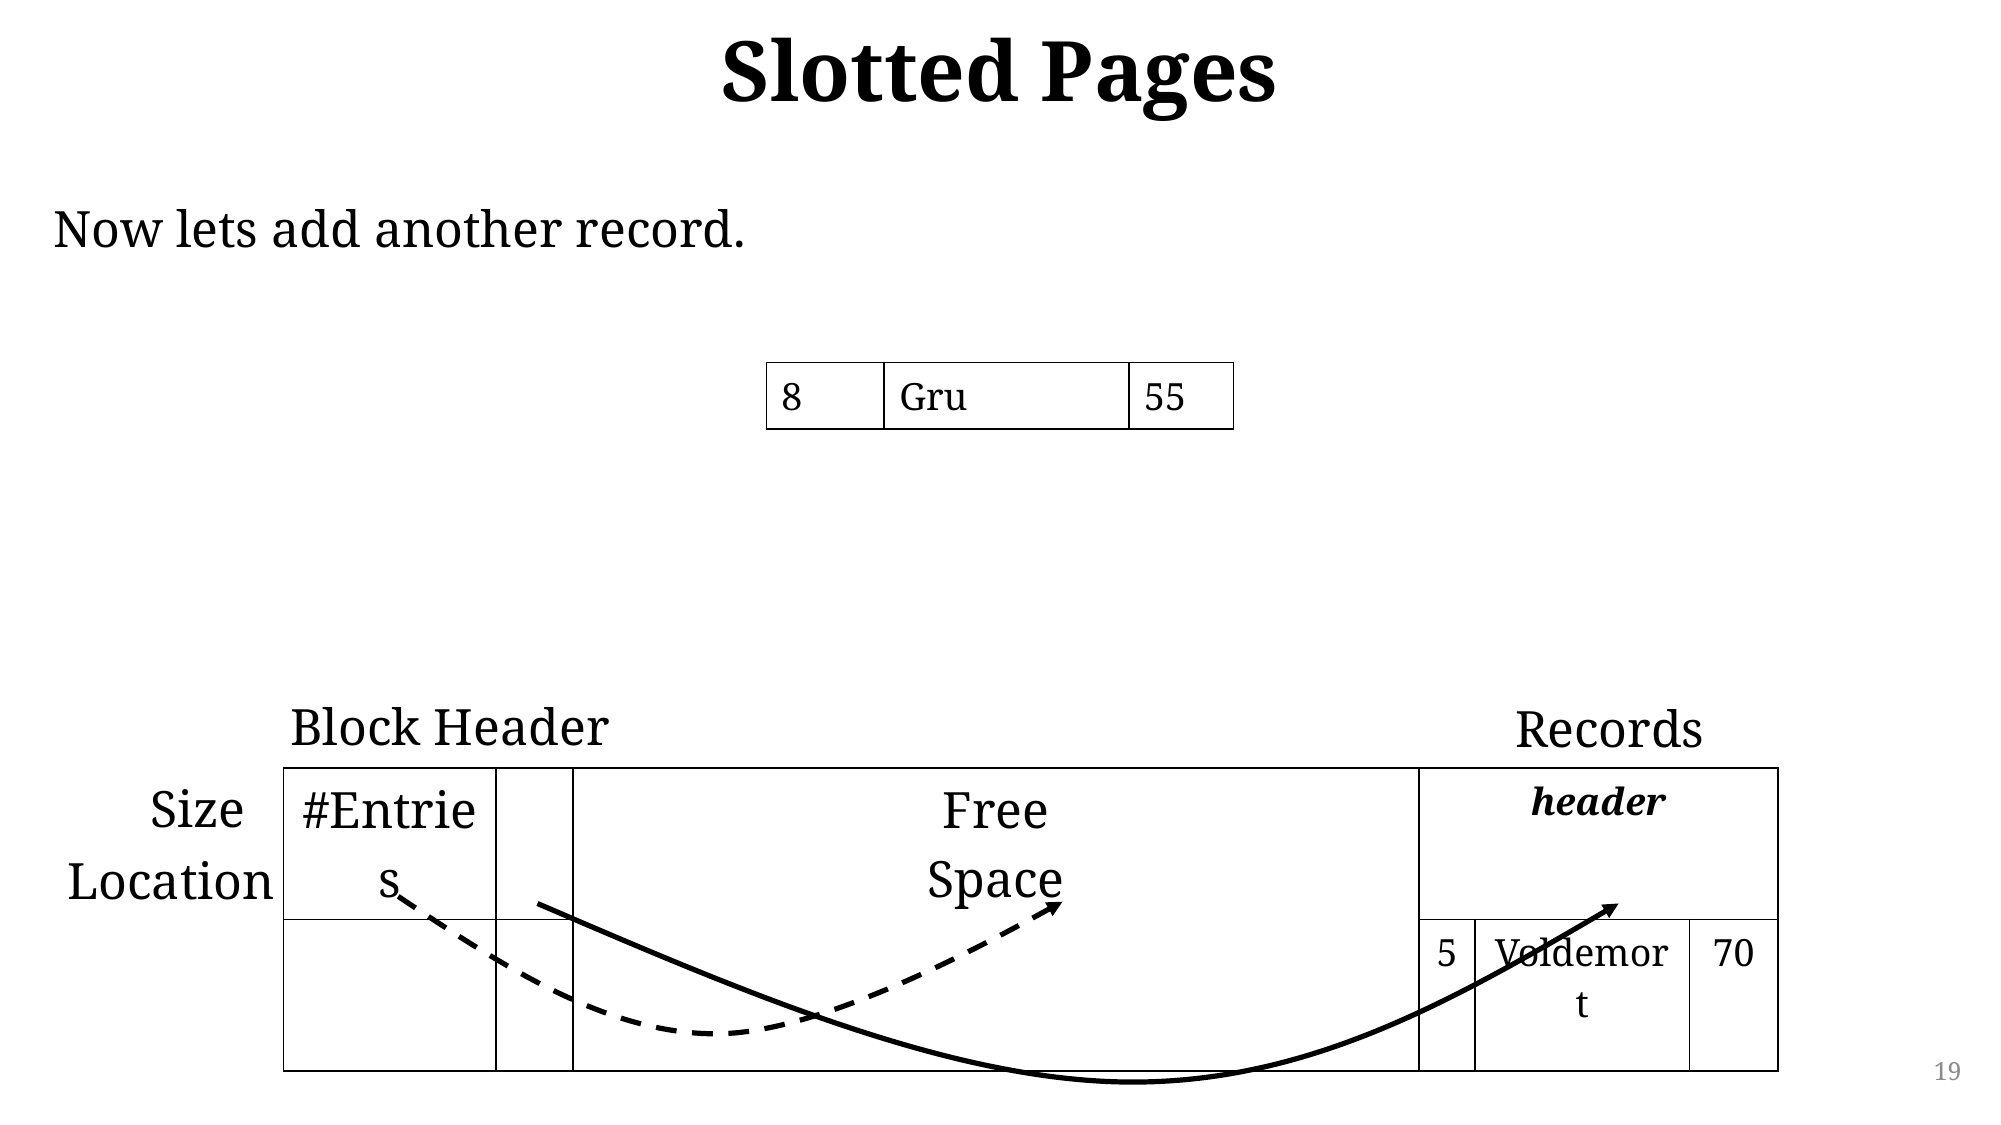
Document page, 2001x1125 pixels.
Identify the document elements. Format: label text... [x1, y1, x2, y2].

table_cell [497, 962, 572, 1070]
text_box [537, 902, 1619, 1084]
table_header [497, 769, 572, 897]
table_cell Voldemort [1476, 920, 1689, 1070]
table_header Free Space [574, 769, 1418, 903]
text_box Location [52, 841, 290, 917]
slide_number 19 [1526, 1042, 1977, 1103]
table_header 8 [767, 363, 883, 428]
table_header header [1420, 769, 1777, 919]
table_header #Entries [284, 769, 495, 919]
table_header Free Space [574, 1002, 999, 1070]
text_box Size [135, 769, 261, 841]
table_header Free Space [1260, 1015, 1418, 1070]
table_header Gru [885, 363, 1128, 428]
table_header 55 [1130, 363, 1233, 428]
title Slotted Pages [137, 0, 1863, 149]
list Now lets add another record. [38, 196, 1977, 337]
text_box Records [1500, 690, 1720, 766]
text_box [397, 895, 1063, 1035]
table_cell [284, 920, 495, 1070]
table_cell 70 [1690, 920, 1777, 1070]
text_box Block Header [275, 688, 625, 764]
table_cell 5 [1420, 987, 1474, 1070]
